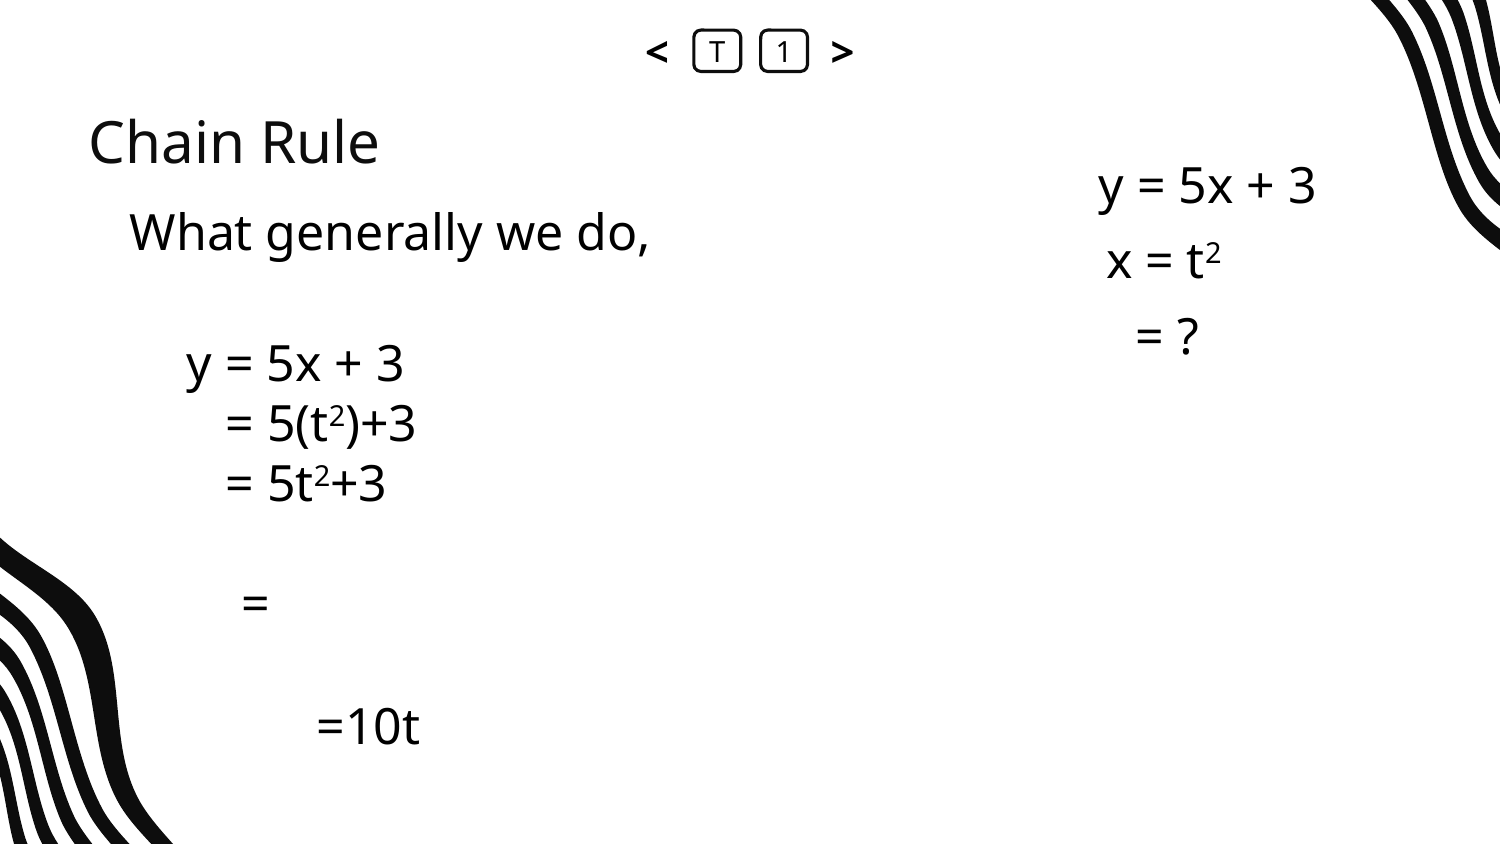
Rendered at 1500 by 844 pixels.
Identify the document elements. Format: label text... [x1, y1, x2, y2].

text_box 1 [760, 30, 808, 72]
title Chain Rule [73, 99, 1288, 194]
text_box T [693, 30, 741, 72]
text_box What generally we do, [114, 193, 667, 329]
text_box < [633, 30, 681, 72]
text_box x = t2 [1091, 221, 1237, 297]
text_box y = 5x + 3 [1084, 146, 1332, 222]
text_box > [819, 30, 867, 72]
text_box =10t [301, 686, 471, 762]
text_box y = 5x + 3 = 5(t2)+3 = 5t2+3 [172, 323, 433, 519]
